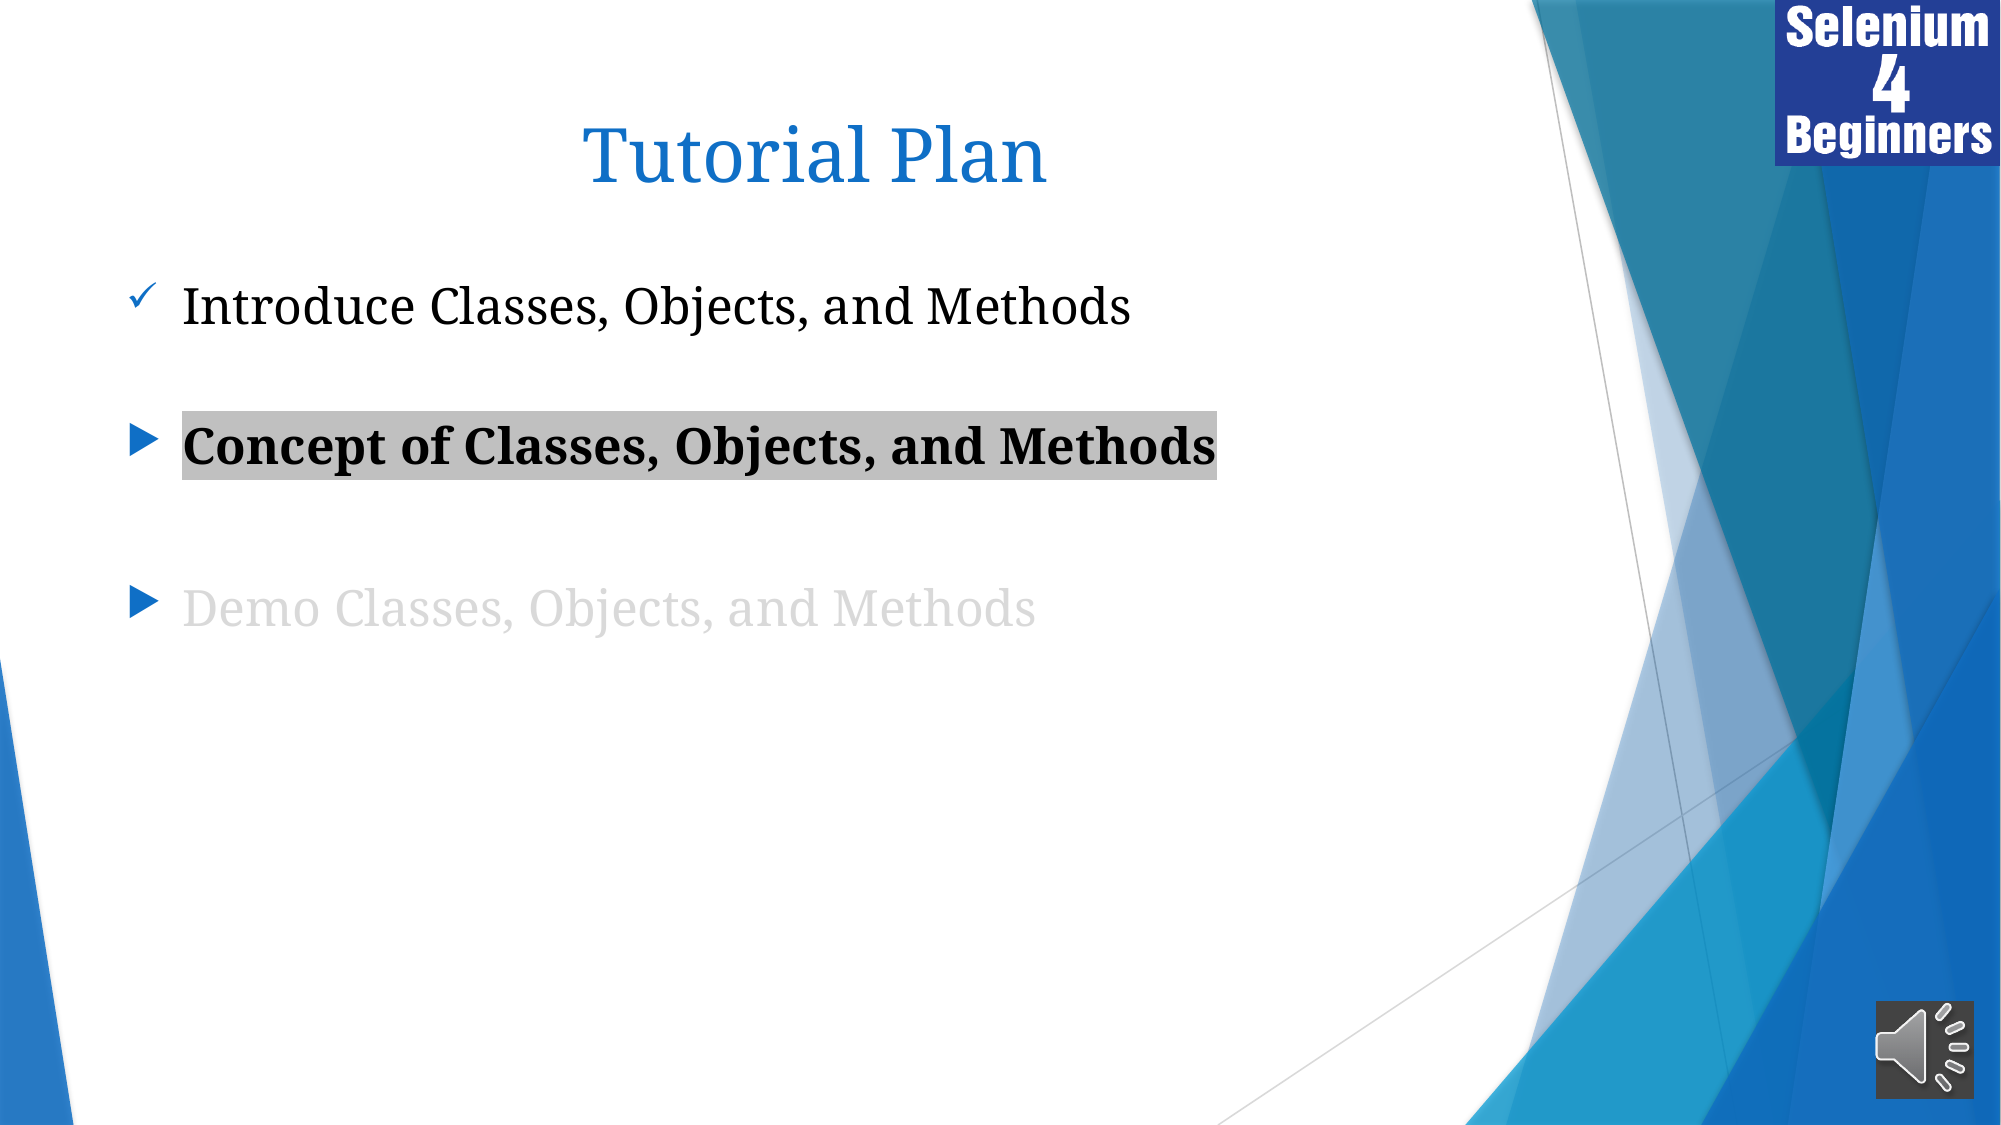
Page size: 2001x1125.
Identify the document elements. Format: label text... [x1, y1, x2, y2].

list Introduce Classes, Objects, and Methods Concept of Classes, Objects, and Methods Demo Classes, Objects, and Methods [111, 266, 1522, 904]
picture [1874, 999, 1976, 1101]
picture [1775, 0, 2000, 166]
title Tutorial Plan [111, 99, 1522, 266]
